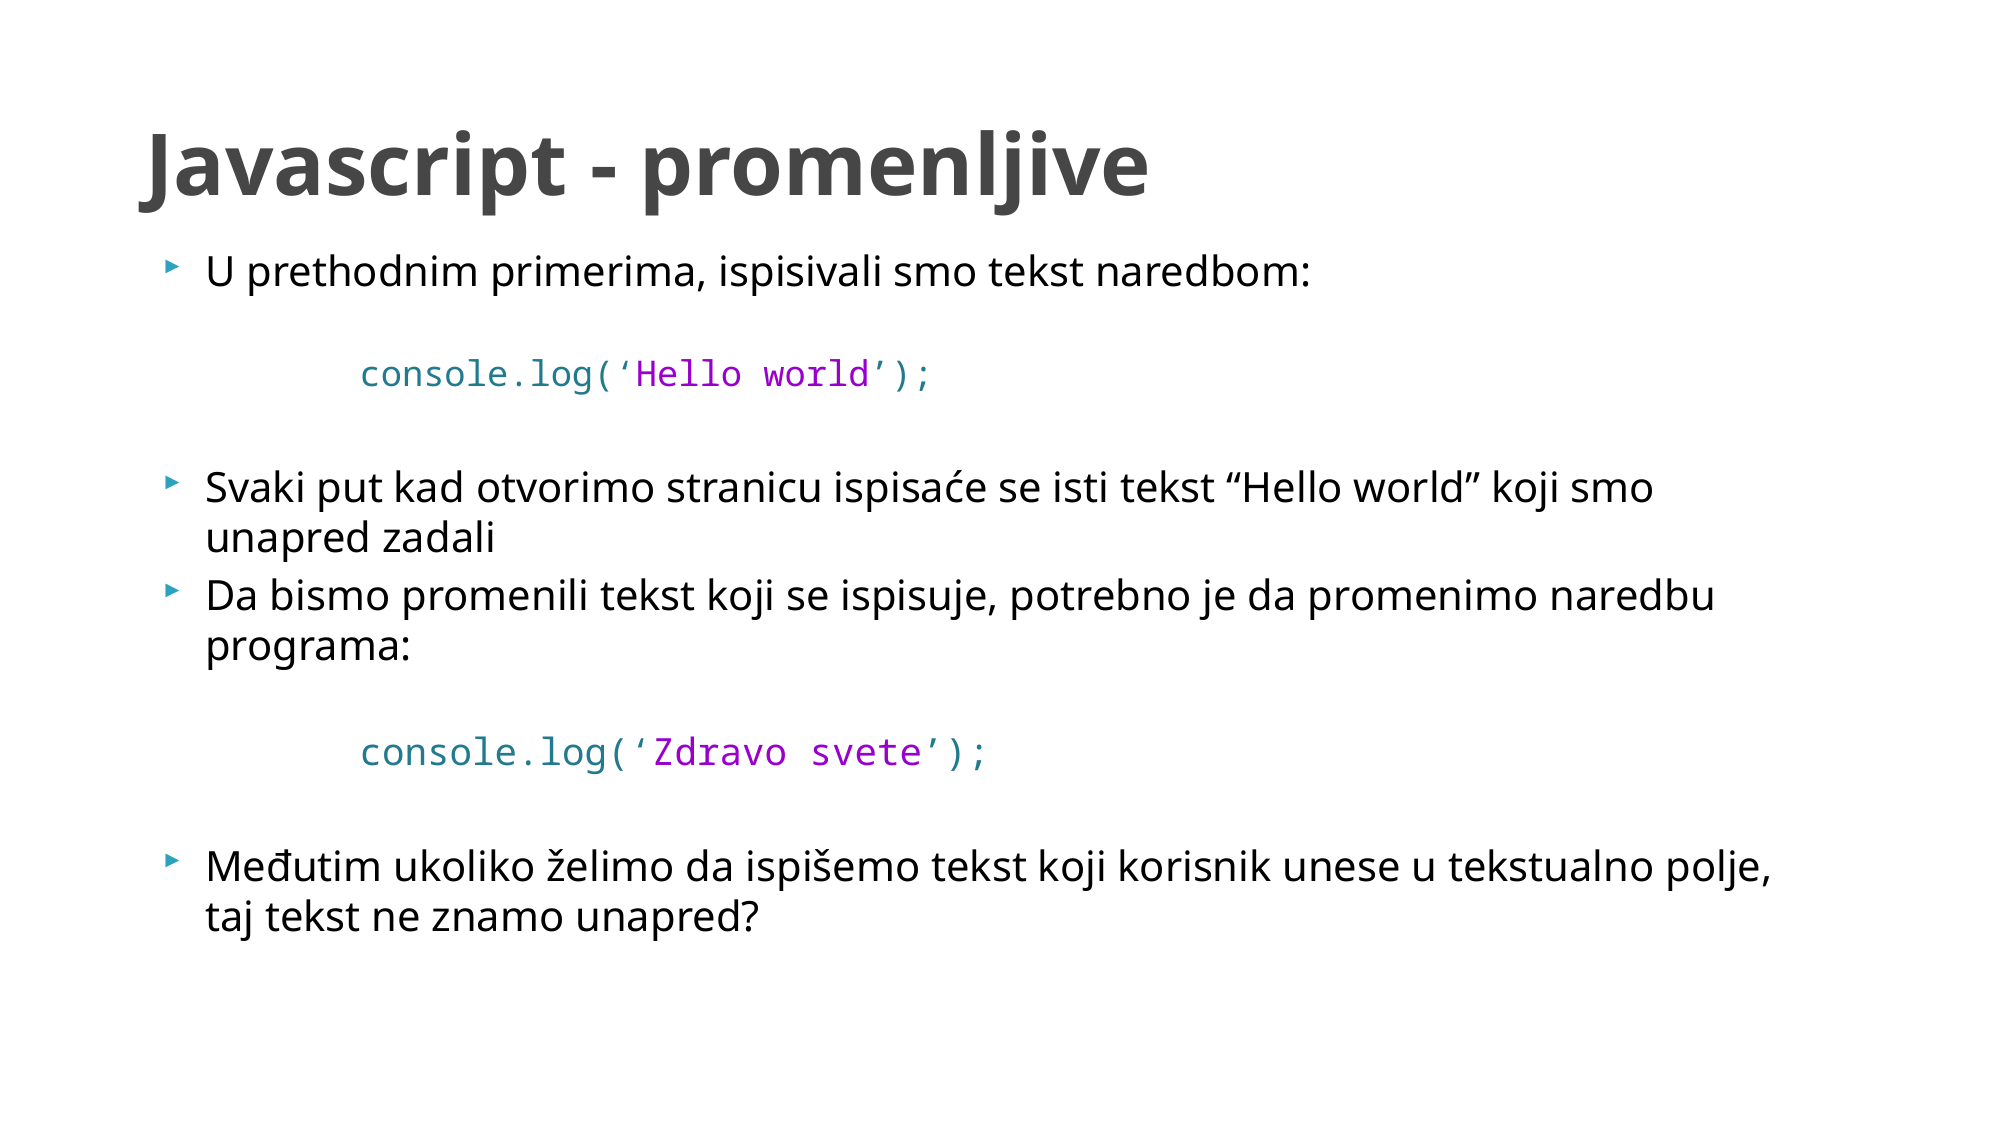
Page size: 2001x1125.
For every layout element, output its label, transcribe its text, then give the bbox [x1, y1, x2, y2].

list U prethodnim primerima, ispisivali smo tekst naredbom: console.log(‘Hello world’); Svaki put kad otvorimo stranicu ispisaće se isti tekst “Hello world” koji smo unapred zadali Da bismo promenili tekst koji se ispisuje, potrebno je da promenimo naredbu programa: console.log(‘Zdravo svete’); Međutim ukoliko želimo da ispišemo tekst koji korisnik unese u tekstualno polje, taj tekst ne znamo unapred? [130, 270, 1842, 976]
title Javascript - promenljive [130, 52, 1842, 270]
